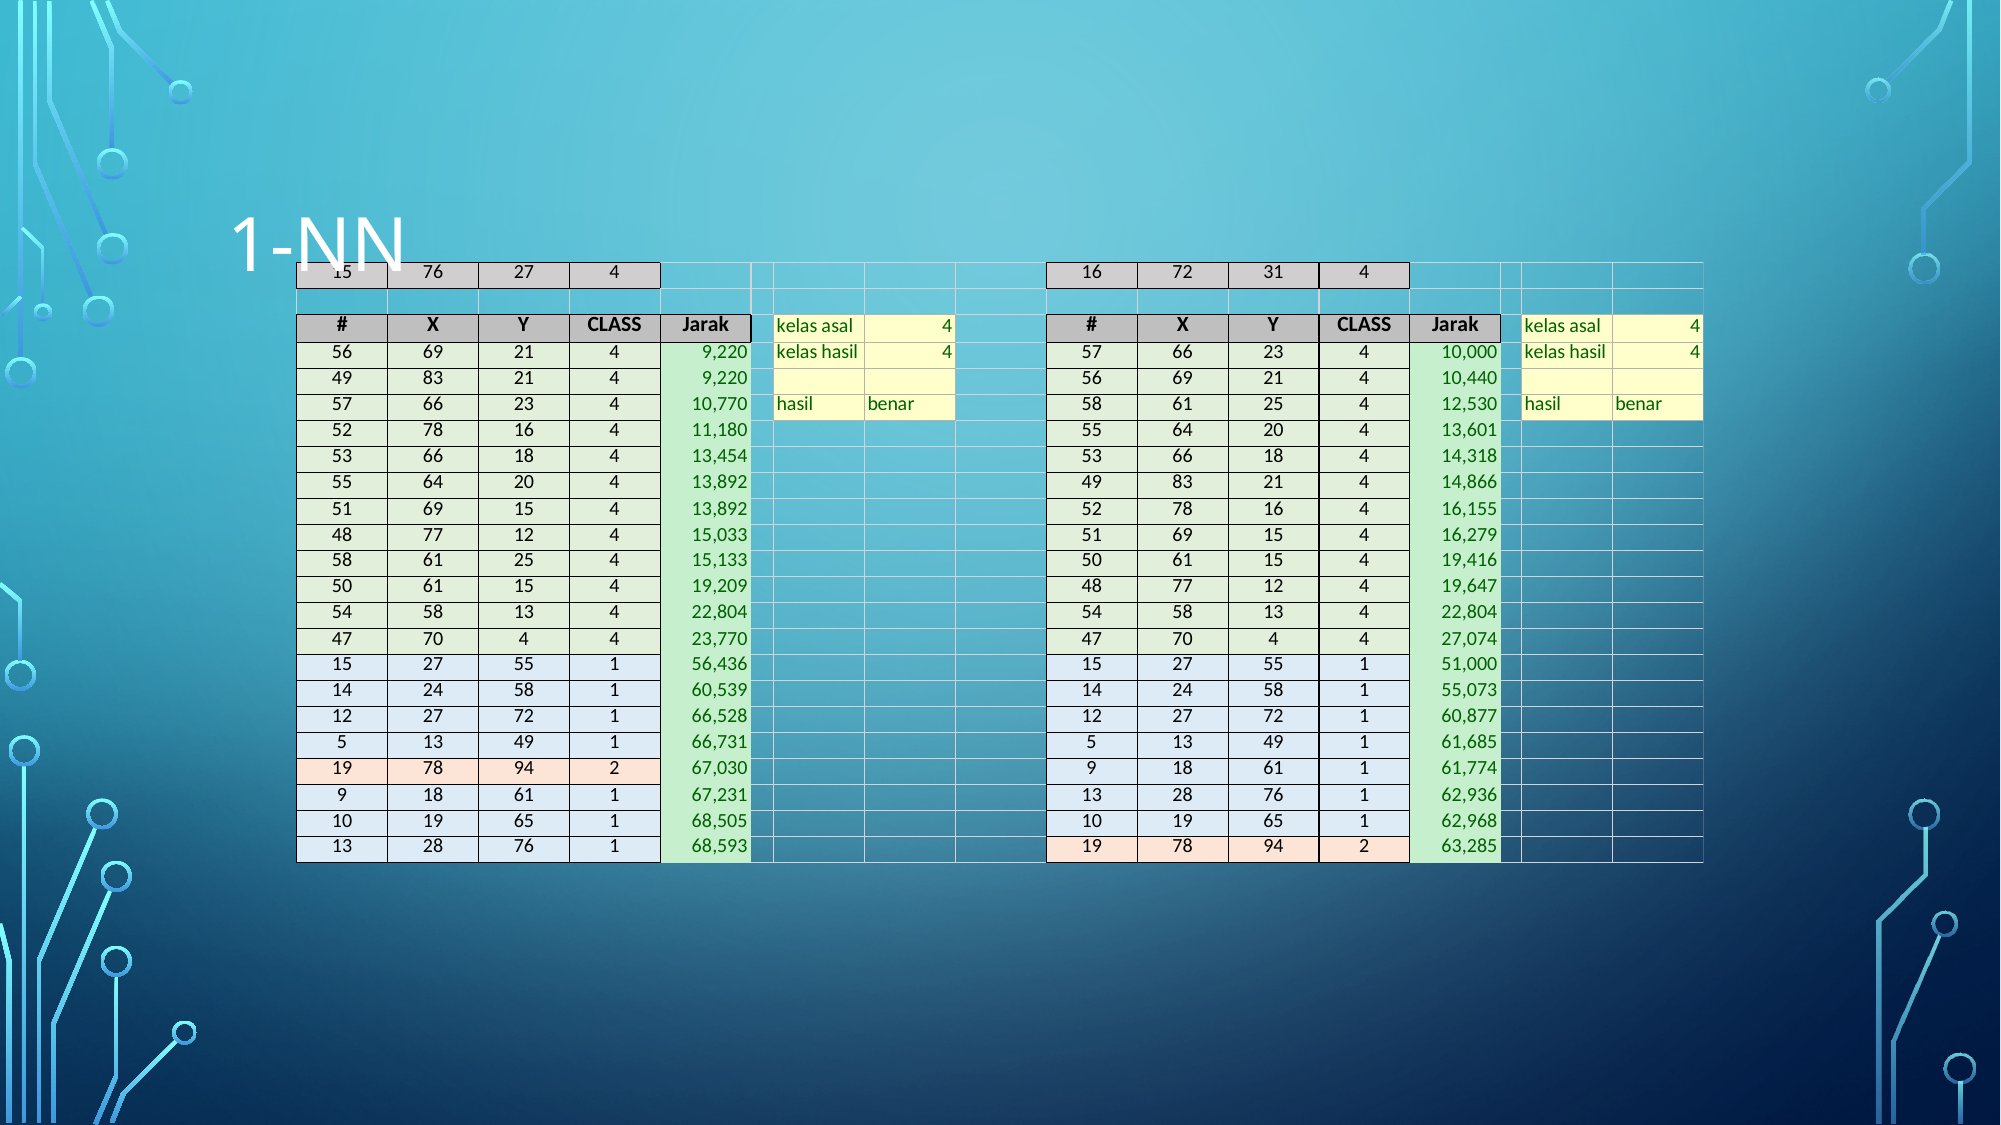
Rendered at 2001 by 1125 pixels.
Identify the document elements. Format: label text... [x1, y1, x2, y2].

text_box 1-NN [212, 126, 1838, 369]
picture [295, 261, 1704, 864]
